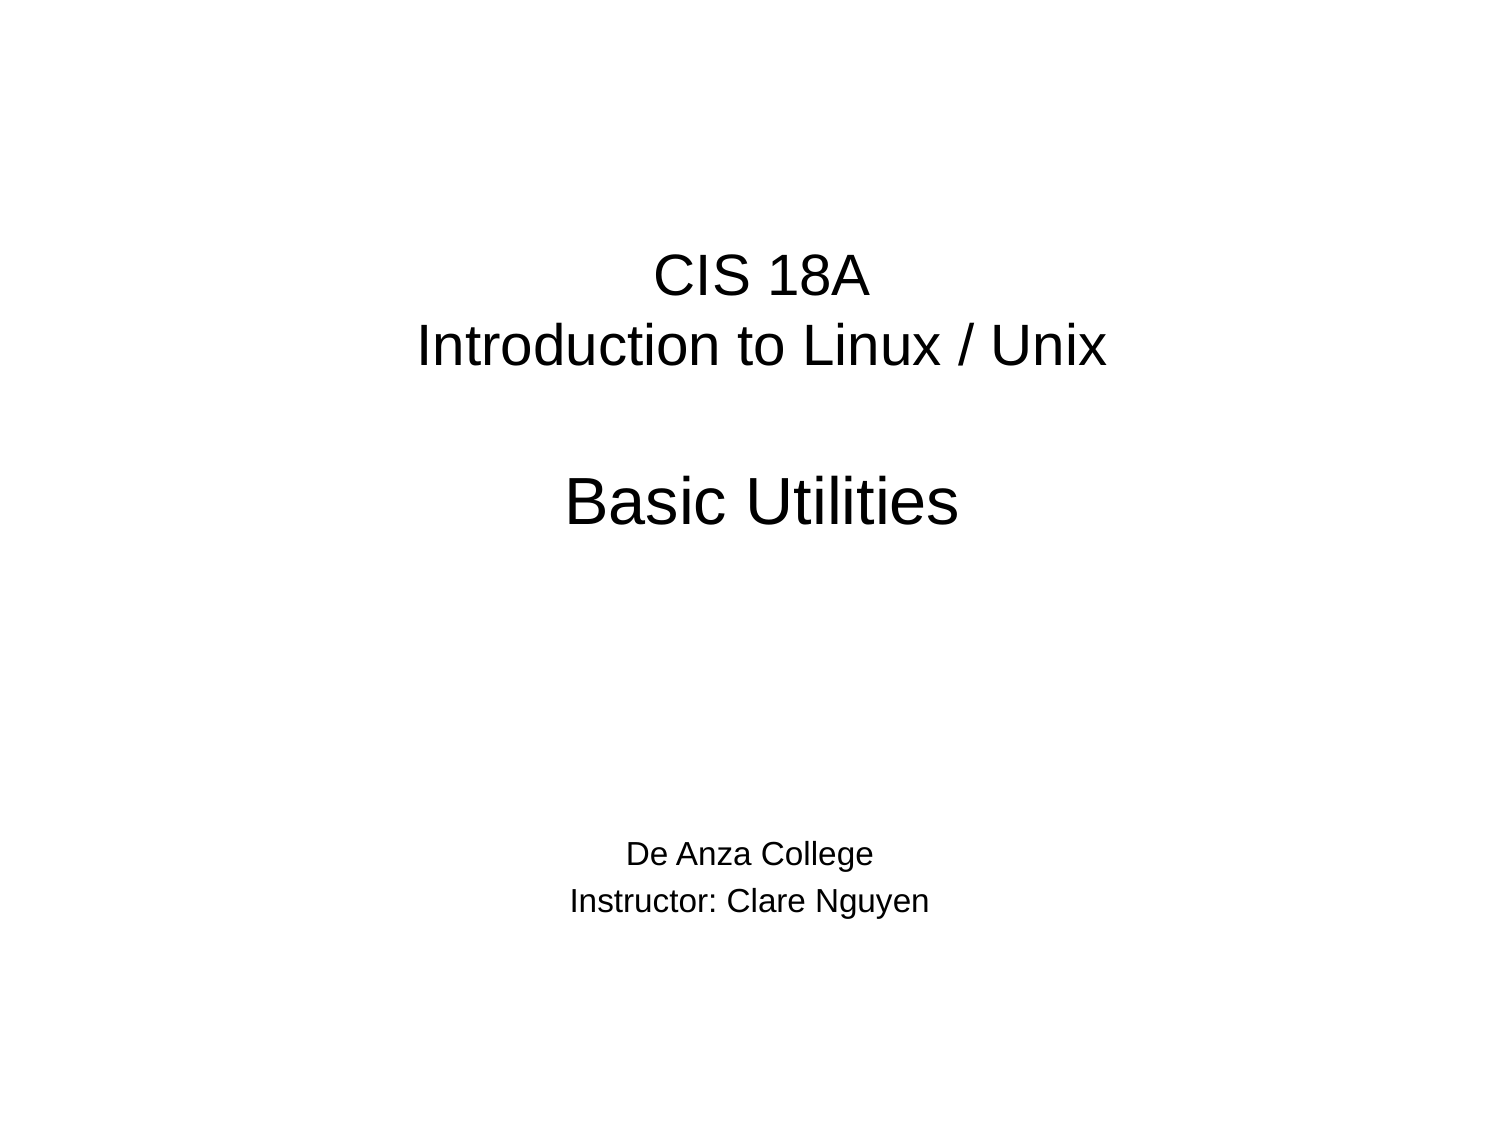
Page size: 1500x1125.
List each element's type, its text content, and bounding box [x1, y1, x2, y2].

subtitle De Anza College Instructor: Clare Nguyen [224, 824, 1276, 926]
text_box CIS 18A Introduction to Linux / Unix Basic Utilities [124, 162, 1400, 613]
